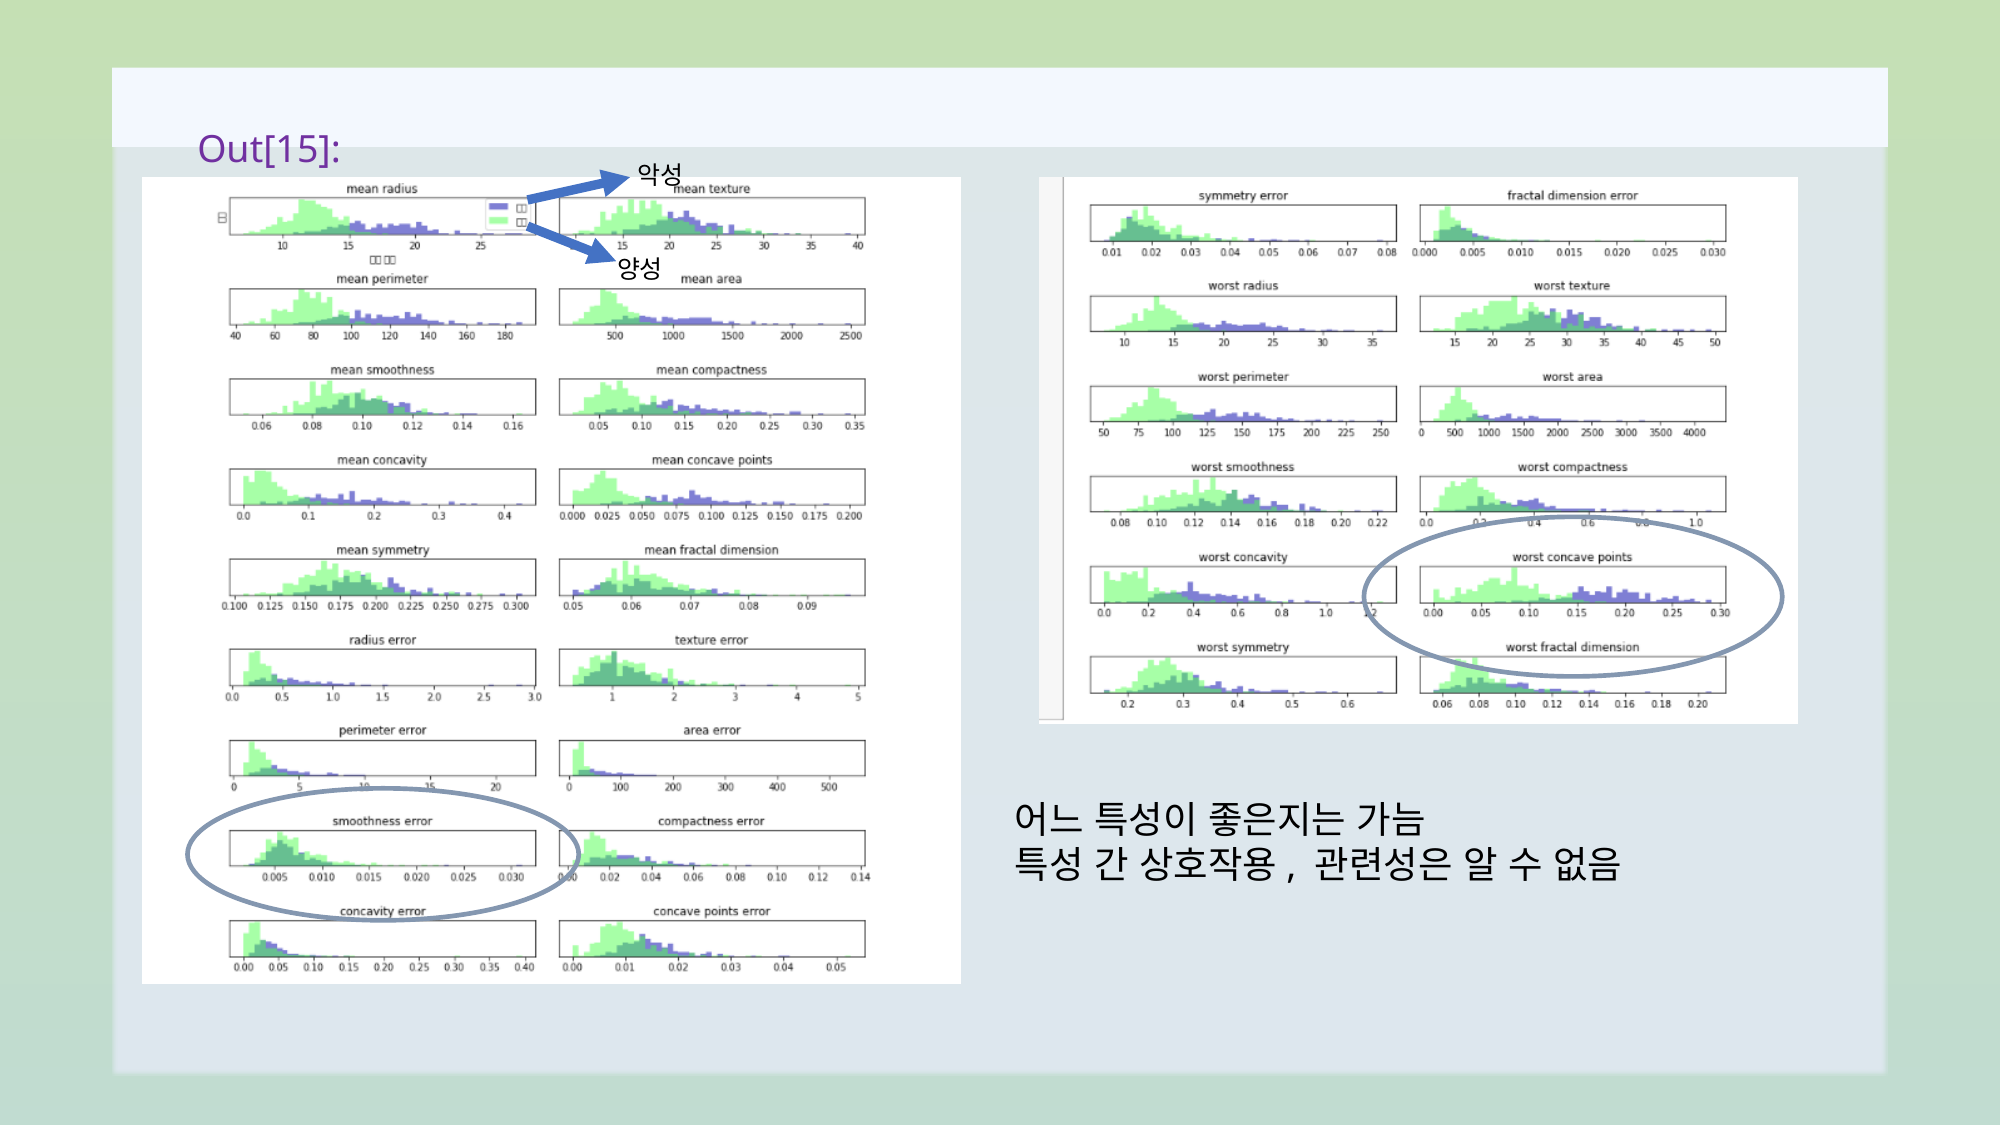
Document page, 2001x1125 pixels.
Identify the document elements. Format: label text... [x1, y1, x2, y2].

text_box Out[15]: [182, 95, 356, 177]
picture [1039, 177, 1798, 724]
text_box 악성 [623, 152, 712, 177]
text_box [527, 177, 630, 200]
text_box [527, 226, 617, 262]
text_box [111, 67, 1889, 148]
picture [142, 177, 961, 984]
text_box [115, 148, 1885, 1073]
text_box 어느 특성이 좋은지는 가늠 특성 간 상호작용, 관련성은 알 수 없음 [999, 788, 1888, 893]
